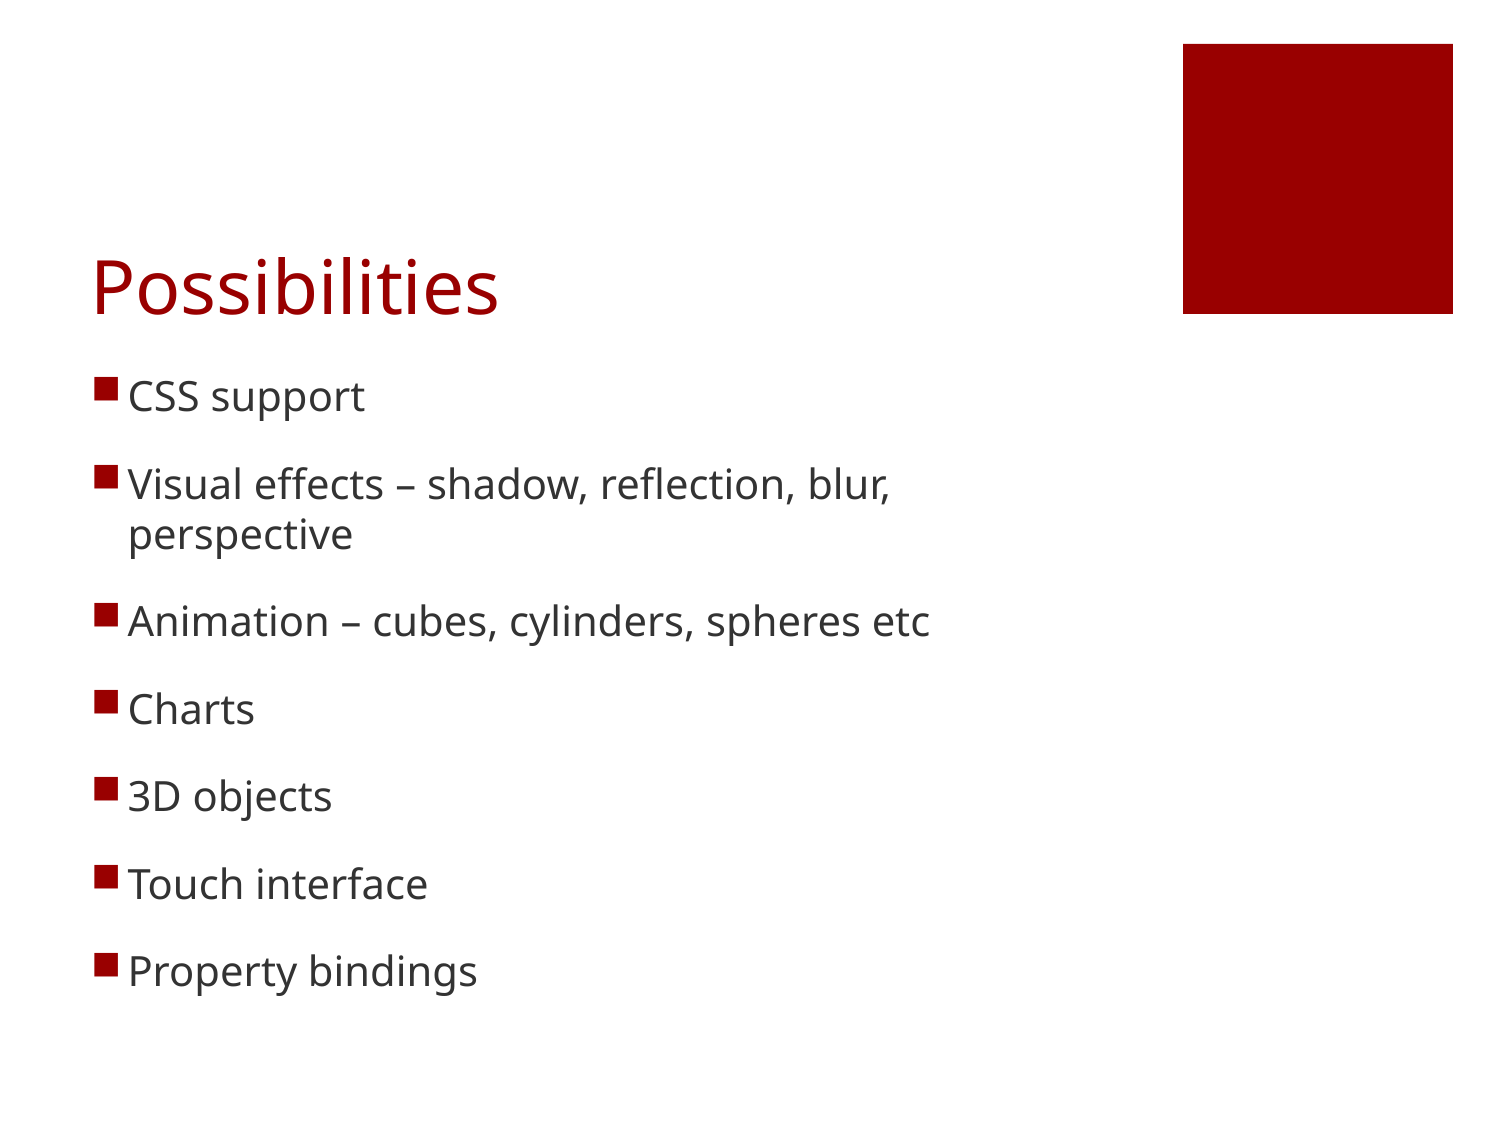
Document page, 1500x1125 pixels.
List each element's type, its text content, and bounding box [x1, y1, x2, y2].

list CSS support Visual effects – shadow, reflection, blur, perspective Animation – cubes, cylinders, spheres etc Charts 3D objects Touch interface Property bindings [75, 362, 1143, 1005]
title Possibilities [75, 149, 1143, 338]
